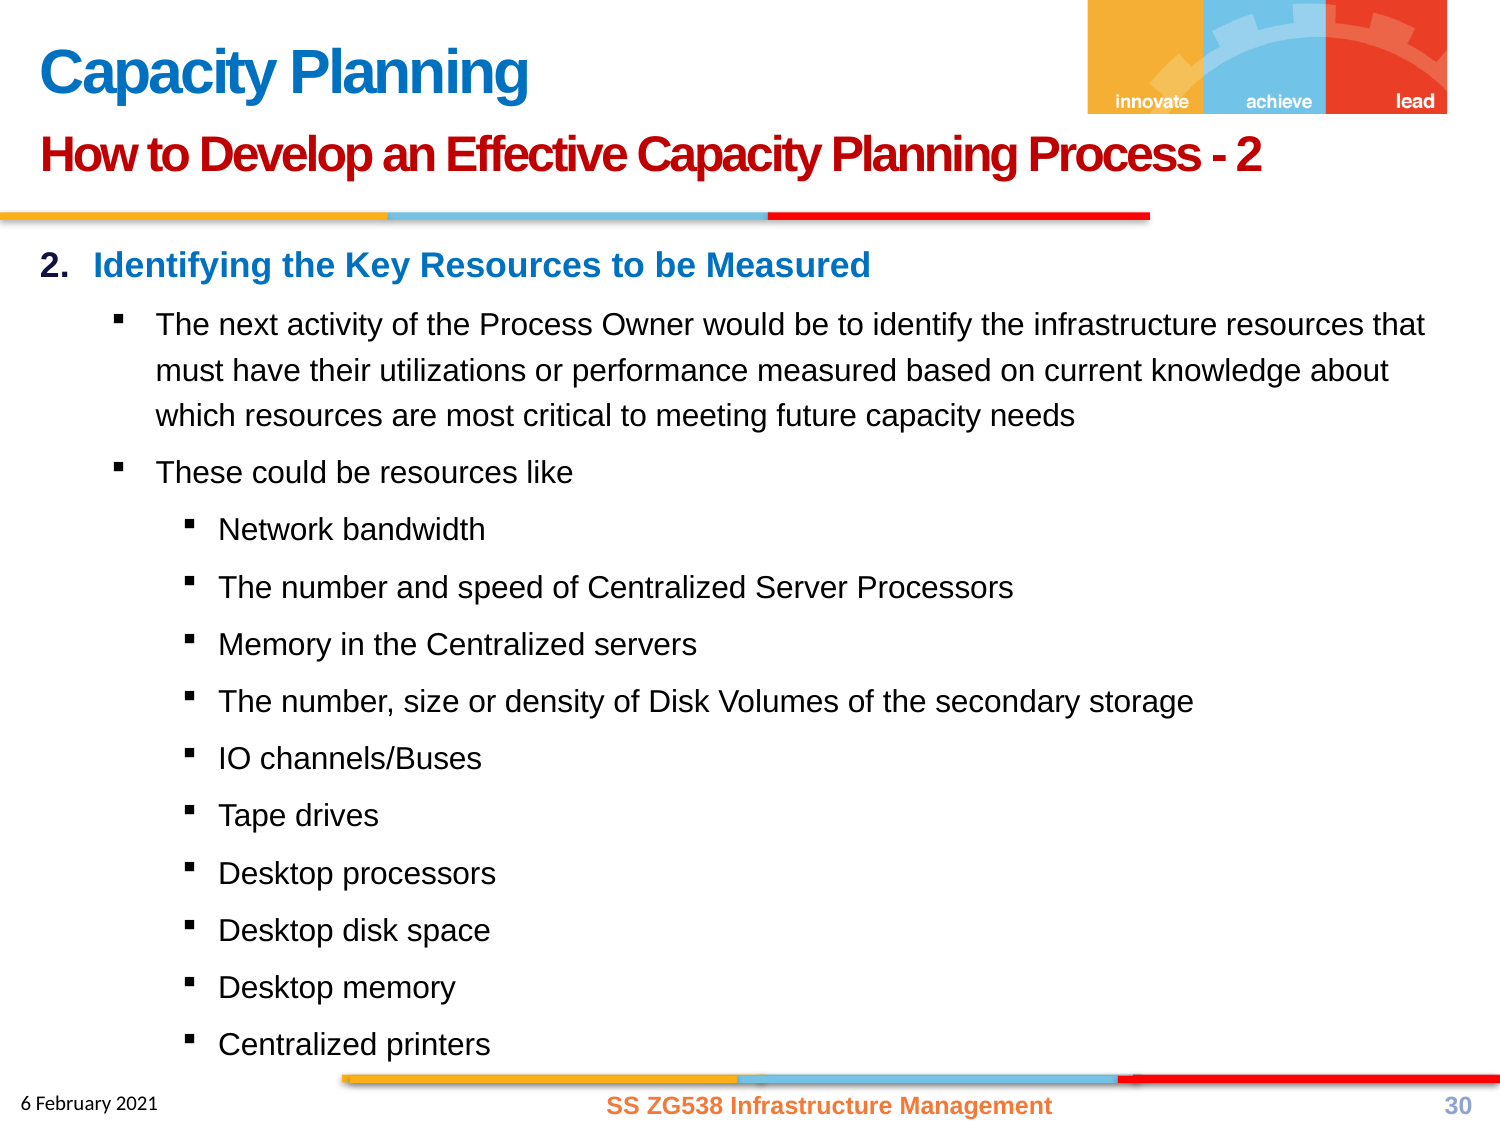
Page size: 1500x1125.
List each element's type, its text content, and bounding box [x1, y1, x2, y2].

slide_number 30 [1137, 1074, 1488, 1125]
list Identifying the Key Resources to be Measured The next activity of the Process Owner would be to identify the infrastructure resources that must have their utilizations or performance measured based on current knowledge about which resources are most critical to meeting future capacity needs These could be resources like Network bandwidth The number and speed of Centralized Server Processors Memory in the Centralized servers The number, size or density of Disk Volumes of the secondary storage IO channels/Buses Tape drives Desktop processors Desktop disk space Desktop memory Centralized printers [24, 226, 1488, 1075]
list Capacity Planning How to Develop an Effective Capacity Planning Process - 2 [24, 0, 1400, 213]
footer SS ZG538 Infrastructure Management [587, 1074, 1073, 1125]
picture [1400, 0, 1448, 114]
